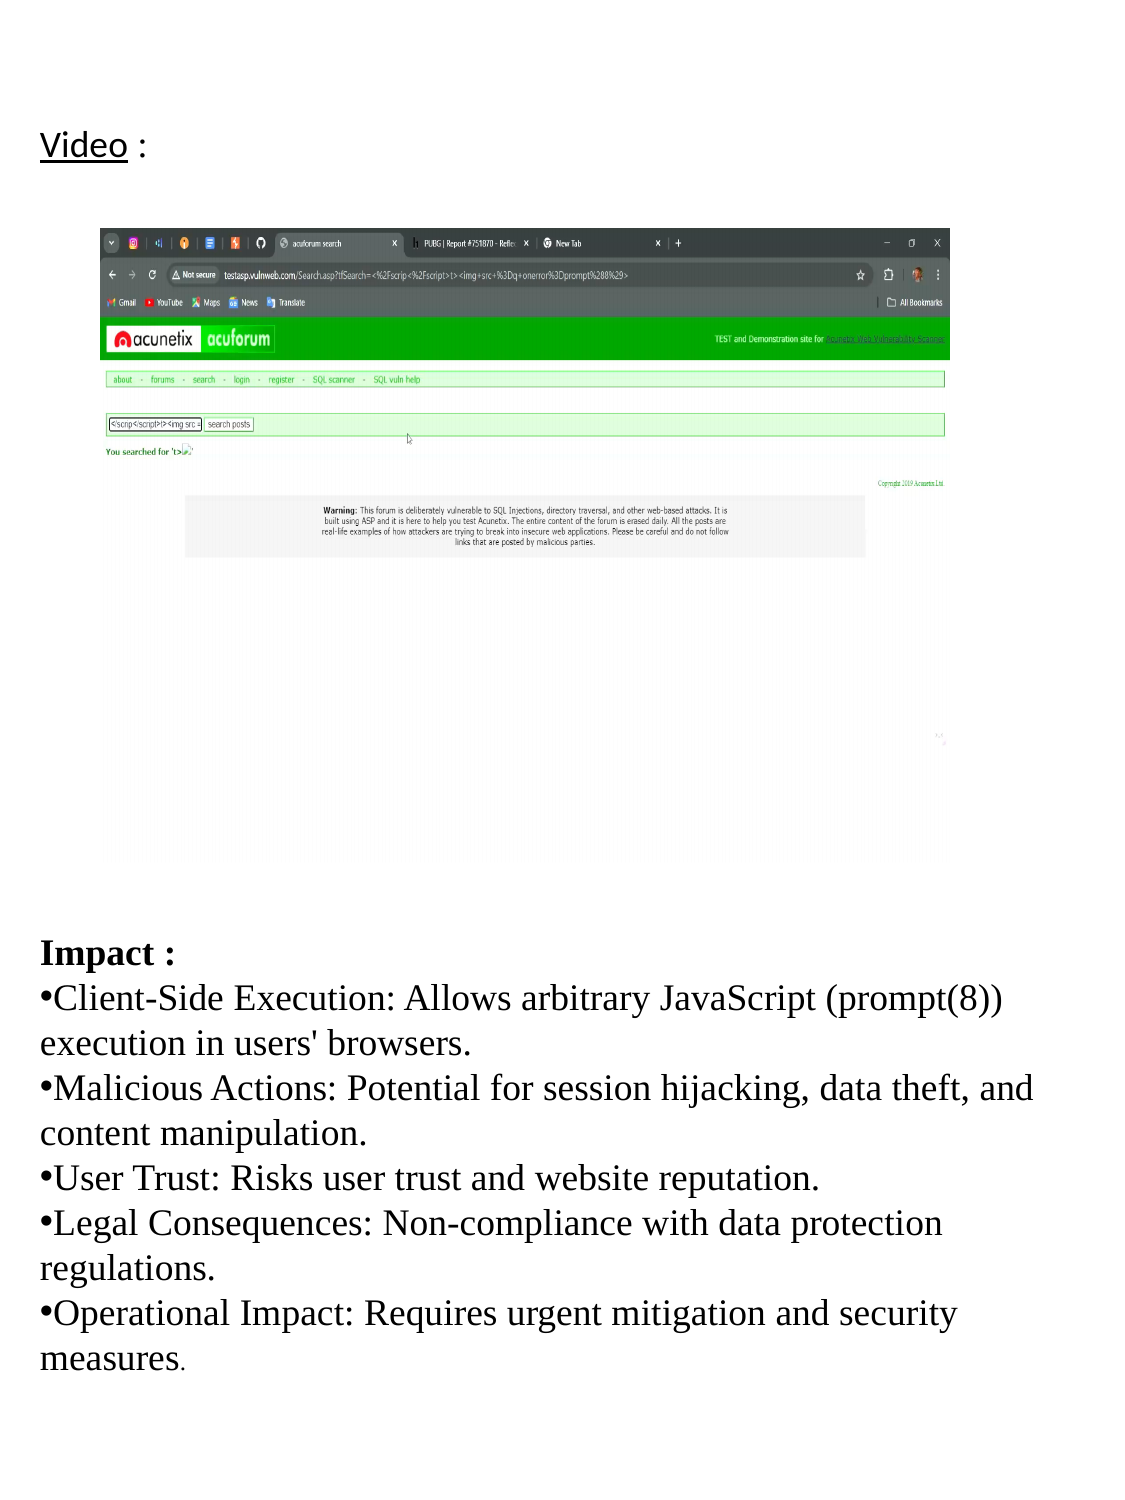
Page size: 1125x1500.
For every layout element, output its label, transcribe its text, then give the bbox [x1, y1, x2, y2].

text_box Video : [24, 112, 1088, 173]
text_box Impact : Client-Side Execution: Allows arbitrary JavaScript (prompt(8)) execution in users' browsers. Malicious Actions: Potential for session hijacking, data theft, and content manipulation. User Trust: Risks user trust and website reputation. Legal Consequences: Non-compliance with data protection regulations. Operational Impact: Requires urgent mitigation and security measures. [24, 920, 1100, 1386]
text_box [99, 227, 951, 864]
